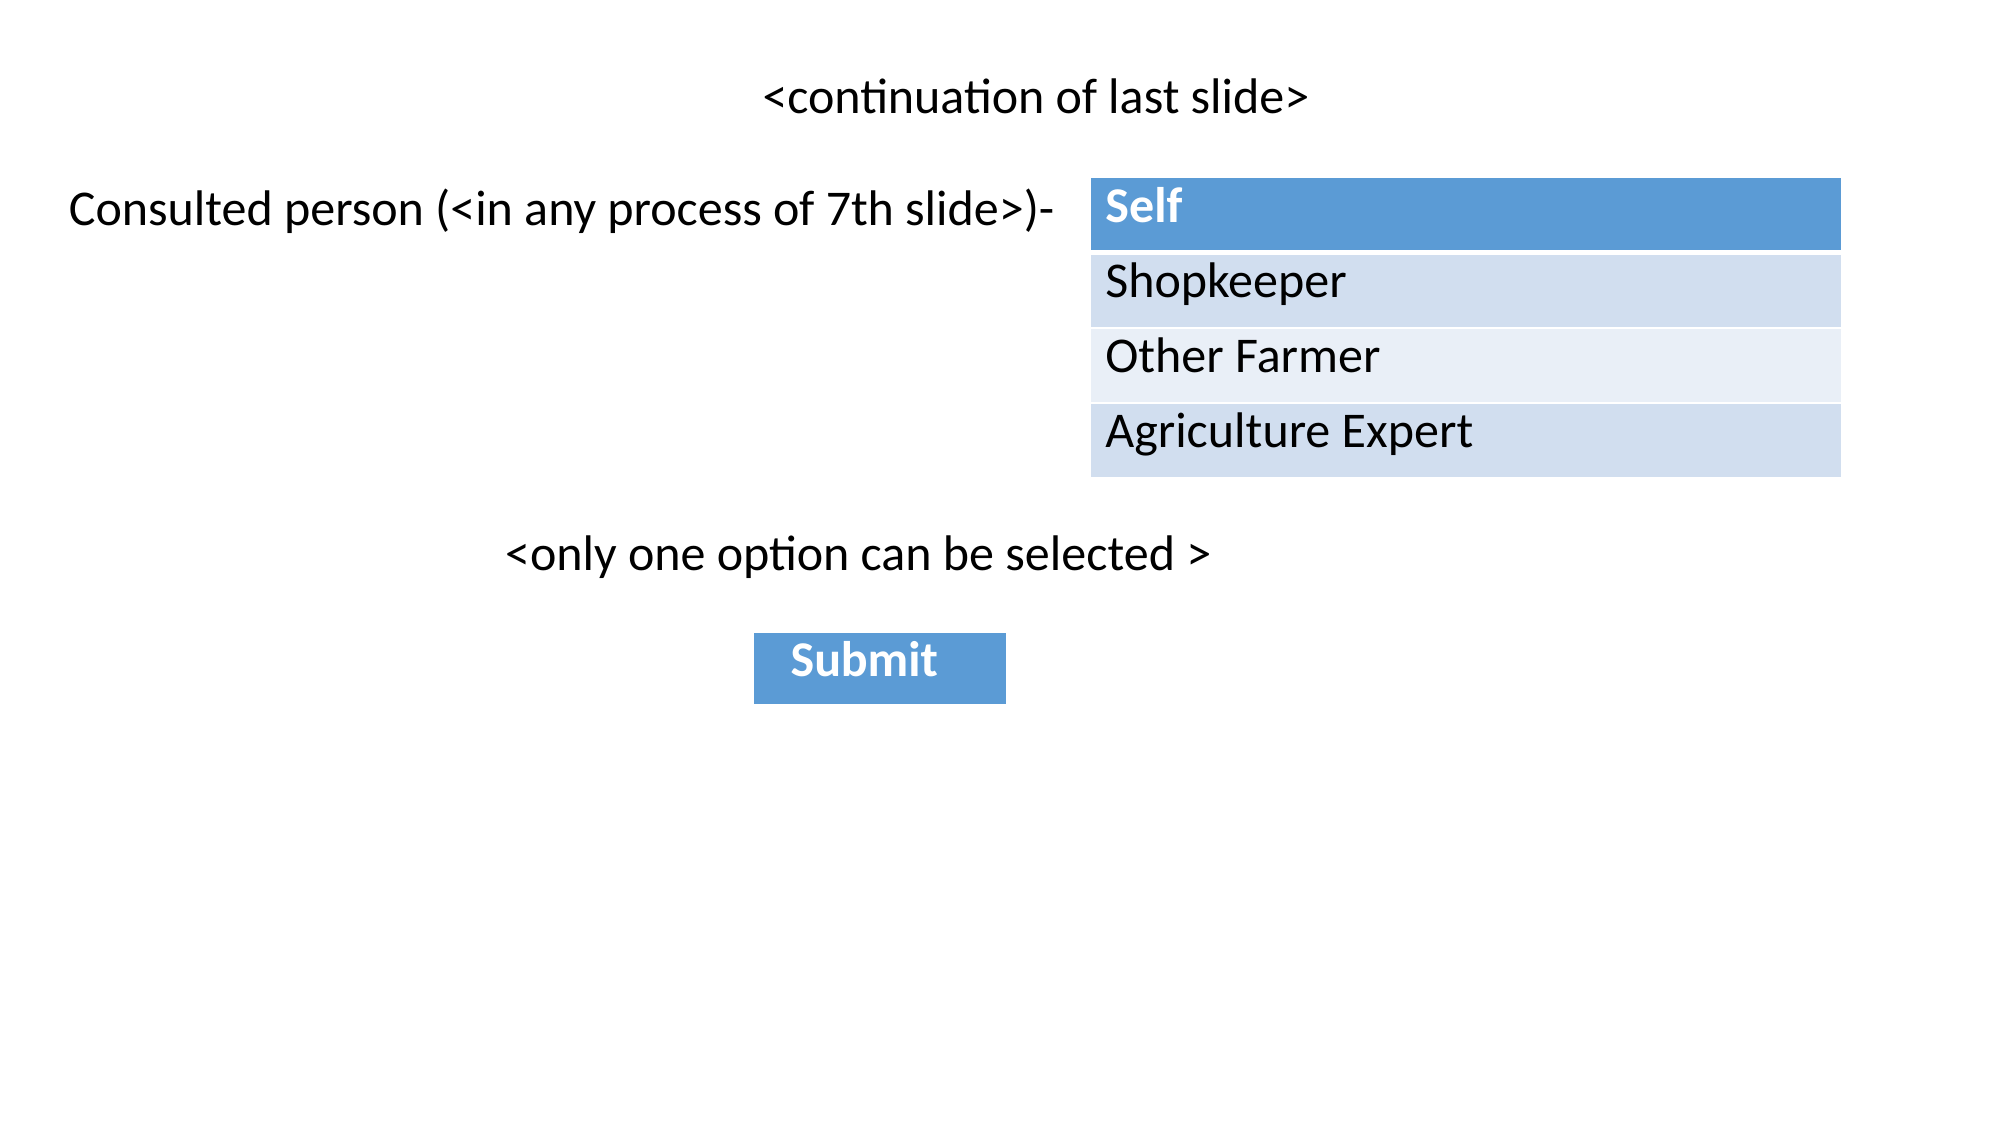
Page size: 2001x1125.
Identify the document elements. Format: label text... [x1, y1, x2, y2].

table_cell Agriculture Expert [1091, 404, 1841, 477]
table_header Self [1091, 178, 1841, 250]
text_box Consulted person (<in any process of 7th slide>)- [49, 168, 1086, 244]
table_cell Other Farmer [1091, 329, 1841, 402]
table_header Submit [754, 633, 1006, 704]
table_cell Shopkeeper [1091, 255, 1841, 327]
text_box <only one option can be selected > [360, 512, 1368, 588]
text_box <continuation of last slide> [612, 56, 1471, 132]
